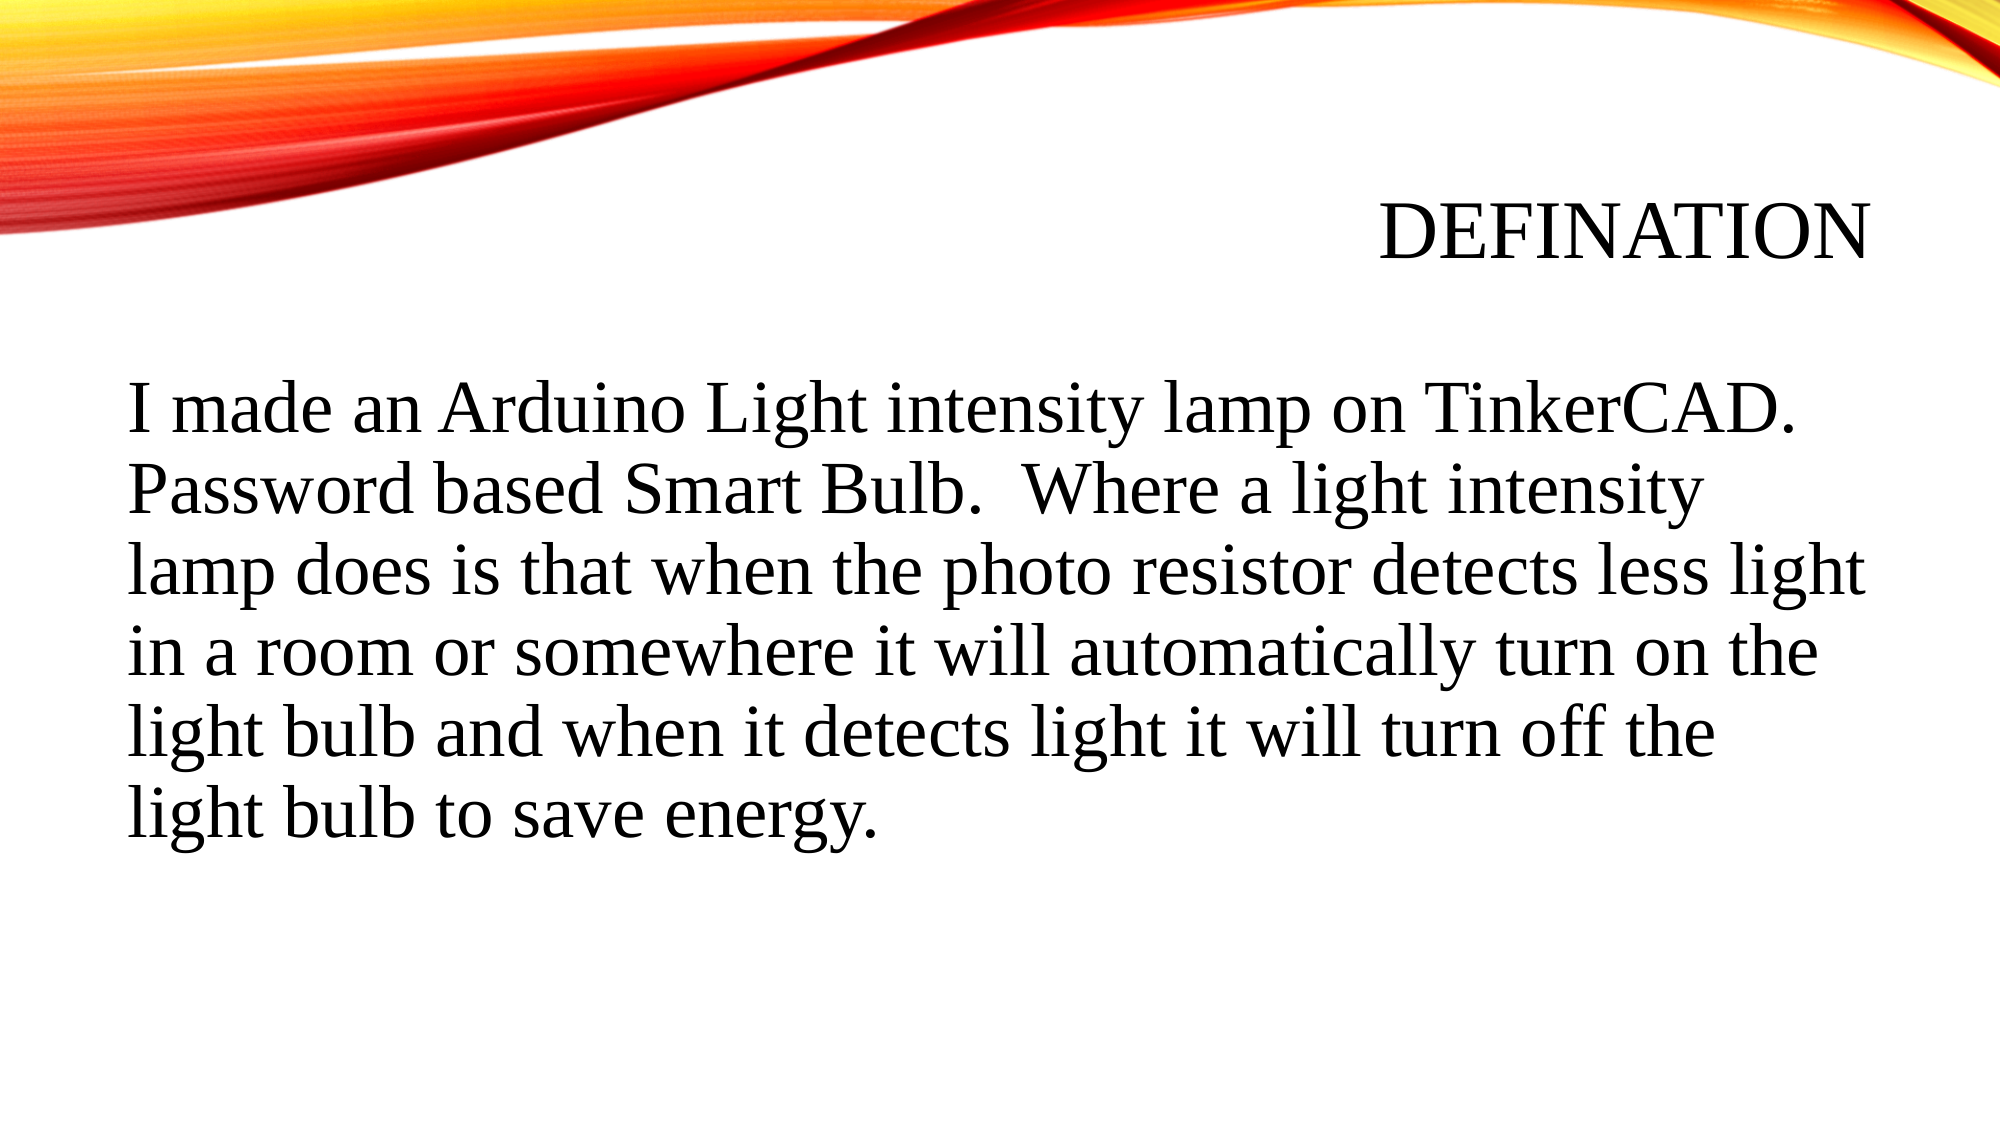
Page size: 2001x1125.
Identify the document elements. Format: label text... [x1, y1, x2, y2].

list I made an Arduino Light intensity lamp on TinkerCAD. Password based Smart Bulb. Where a light intensity lamp does is that when the photo resistor detects less light in a room or somewhere it will automatically turn on the light bulb and when it detects light it will turn off the light bulb to save energy. [112, 360, 1888, 1021]
title Defination [474, 125, 1888, 338]
picture [0, 0, 2000, 237]
